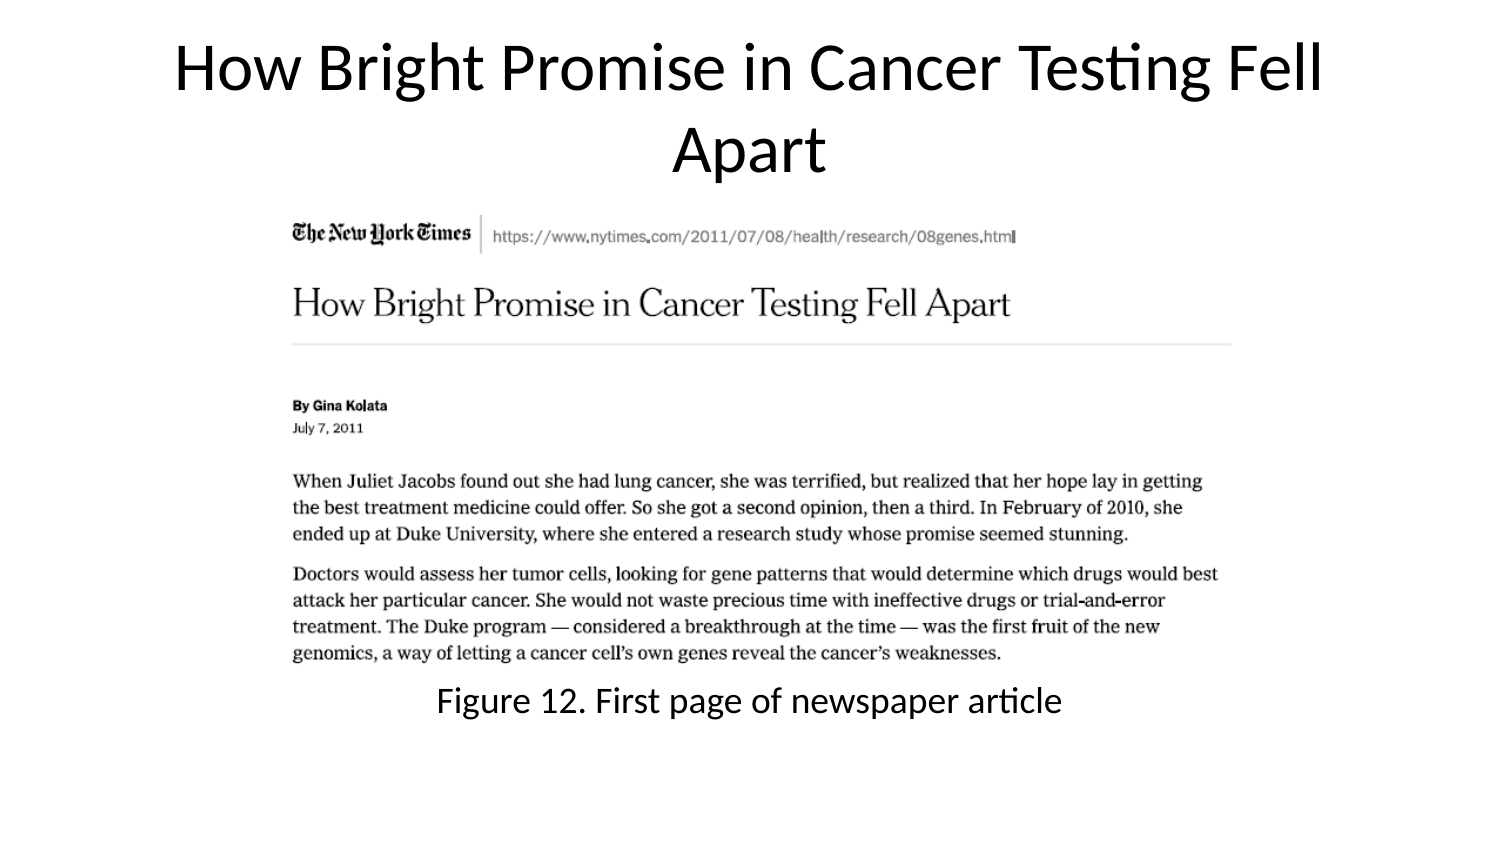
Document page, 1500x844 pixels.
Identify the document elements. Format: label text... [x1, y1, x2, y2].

title How Bright Promise in Cancer Testing Fell Apart [75, 33, 1425, 175]
picture [266, 195, 1234, 669]
text_box Figure 12. First page of newspaper article [74, 668, 1425, 753]
